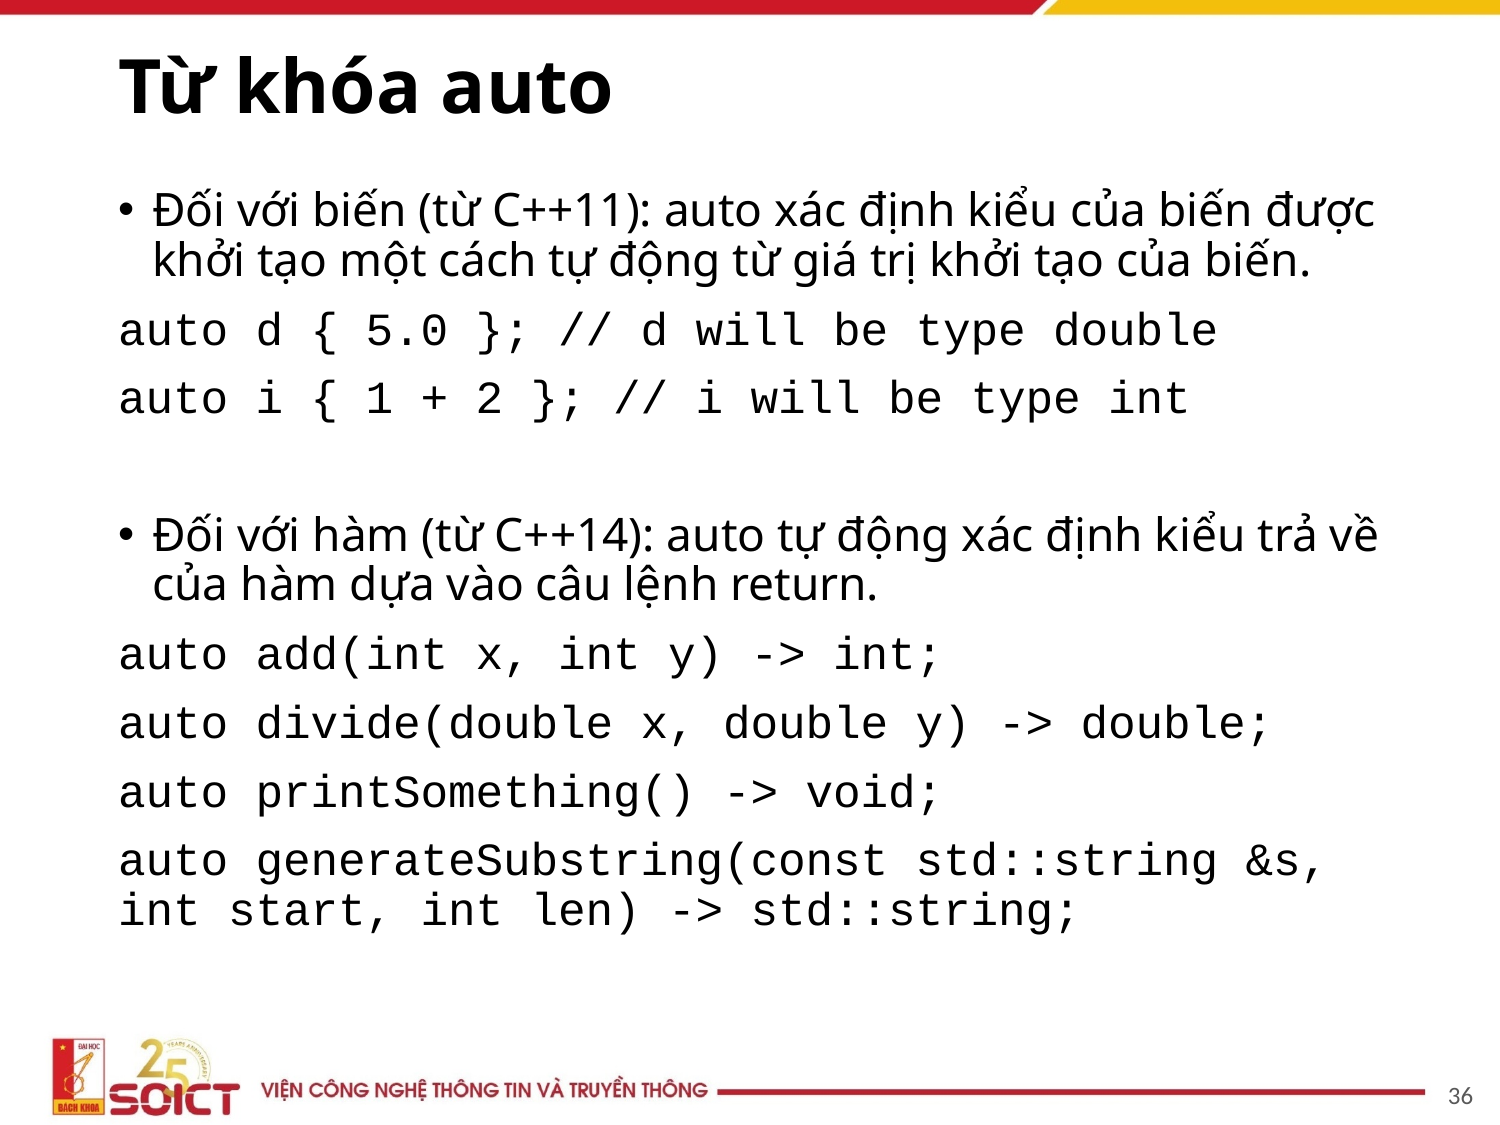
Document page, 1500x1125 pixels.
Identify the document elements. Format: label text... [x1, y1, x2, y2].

list Đối với biến (từ C++11): auto xác định kiểu của biến được khởi tạo một cách tự động từ giá trị khởi tạo của biến. auto d { 5.0 }; // d will be type double auto i { 1 + 2 }; // i will be type int Đối với hàm (từ C++14): auto tự động xác định kiểu trả về của hàm dựa vào câu lệnh return. auto add(int x, int y) -> int; auto divide(double x, double y) -> double; auto printSomething() -> void; auto generateSubstring(const std::string &s, int start, int len) -> std::string; [103, 179, 1397, 997]
slide_number 36 [1300, 1065, 1489, 1125]
title Từ khóa auto [103, 24, 1397, 155]
picture [0, 0, 1500, 1125]
